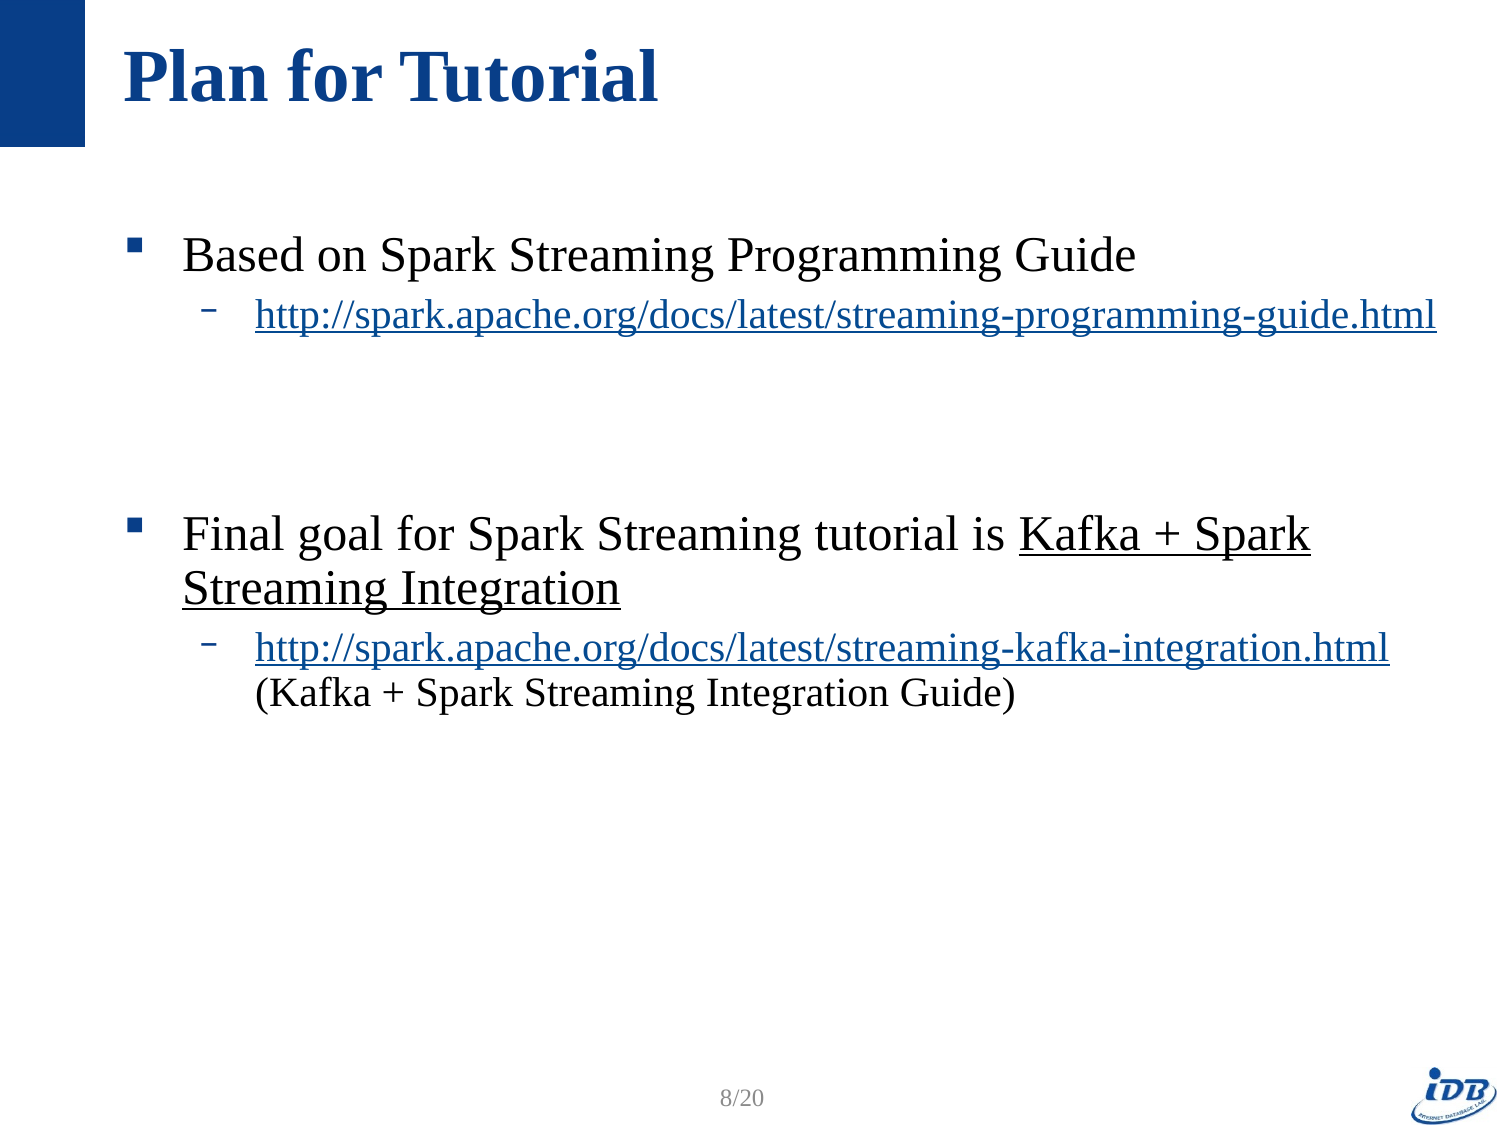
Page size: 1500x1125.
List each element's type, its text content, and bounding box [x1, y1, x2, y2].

list Based on Spark Streaming Programming Guide http://spark.apache.org/docs/latest/streaming-programming-guide.html Final goal for Spark Streaming tutorial is Kafka + Spark Streaming Integration http://spark.apache.org/docs/latest/streaming-kafka-integration.html (Kafka + Spark Streaming Integration Guide) [108, 220, 1471, 1079]
picture [0, 0, 85, 147]
picture [1411, 1067, 1497, 1125]
title Plan for Tutorial [108, 15, 1379, 140]
slide_number 8/20 [573, 1079, 911, 1118]
